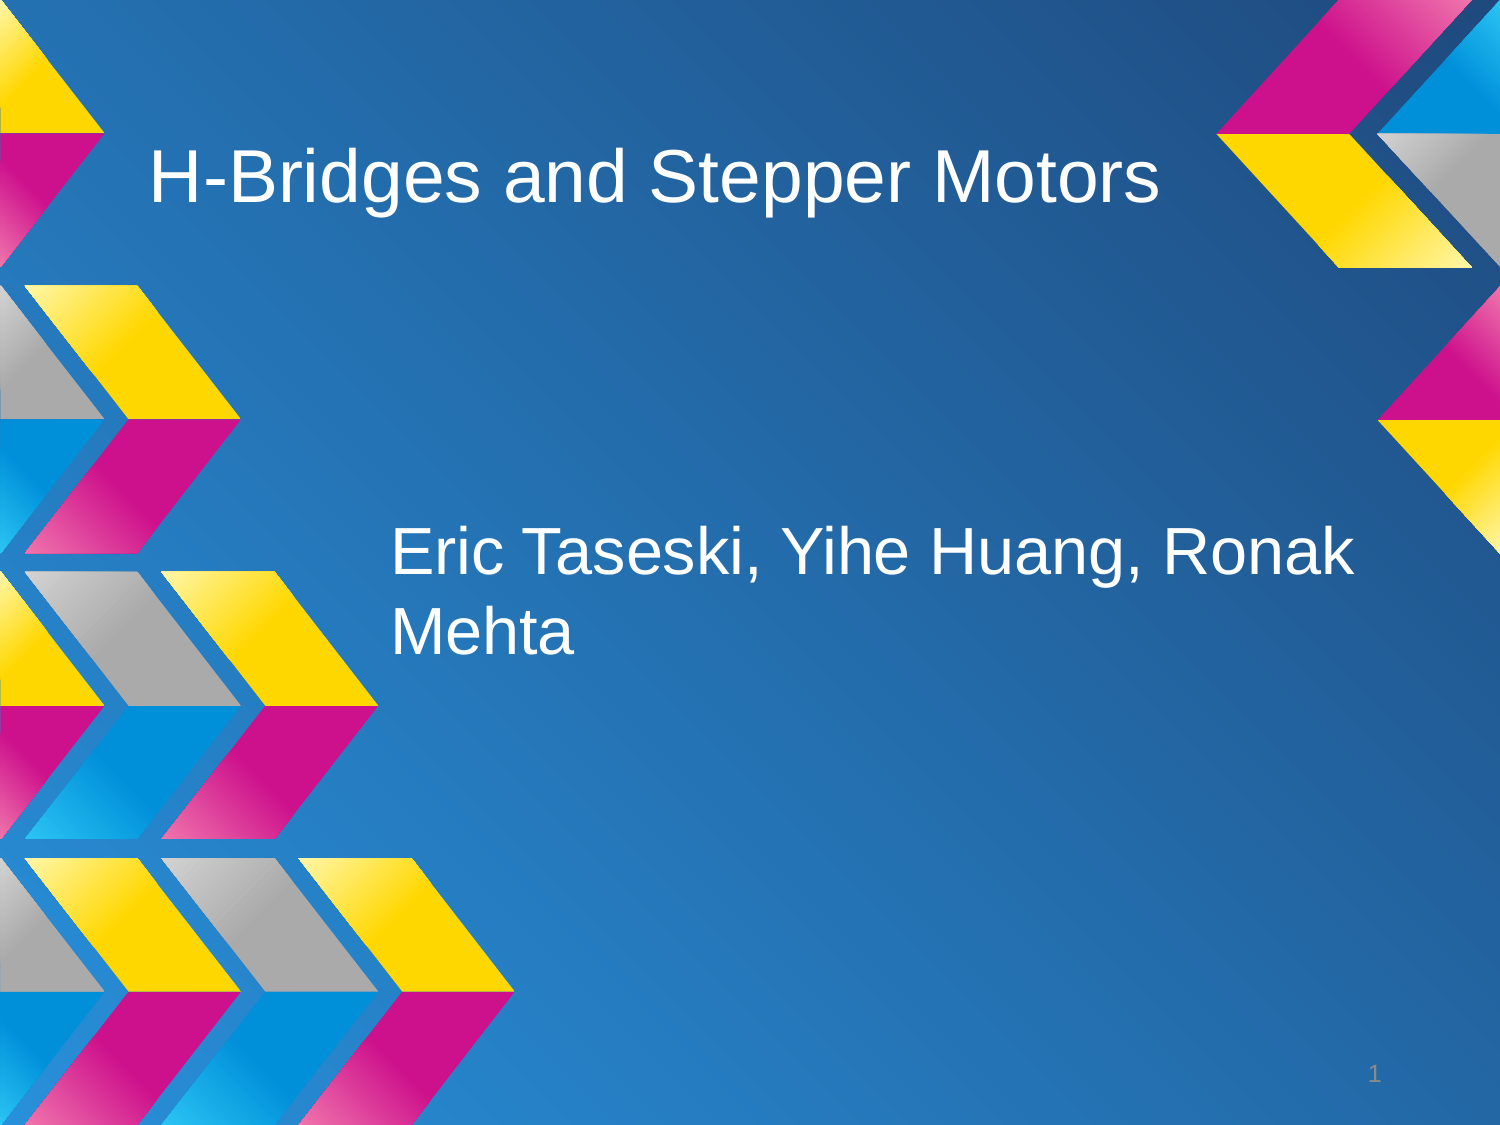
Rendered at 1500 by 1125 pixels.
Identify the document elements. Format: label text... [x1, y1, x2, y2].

title H-Bridges and Stepper Motors [133, 45, 1263, 233]
slide_number 1 [1059, 1042, 1397, 1103]
subtitle Eric Taseski, Yihe Huang, Ronak Mehta [375, 492, 1425, 684]
